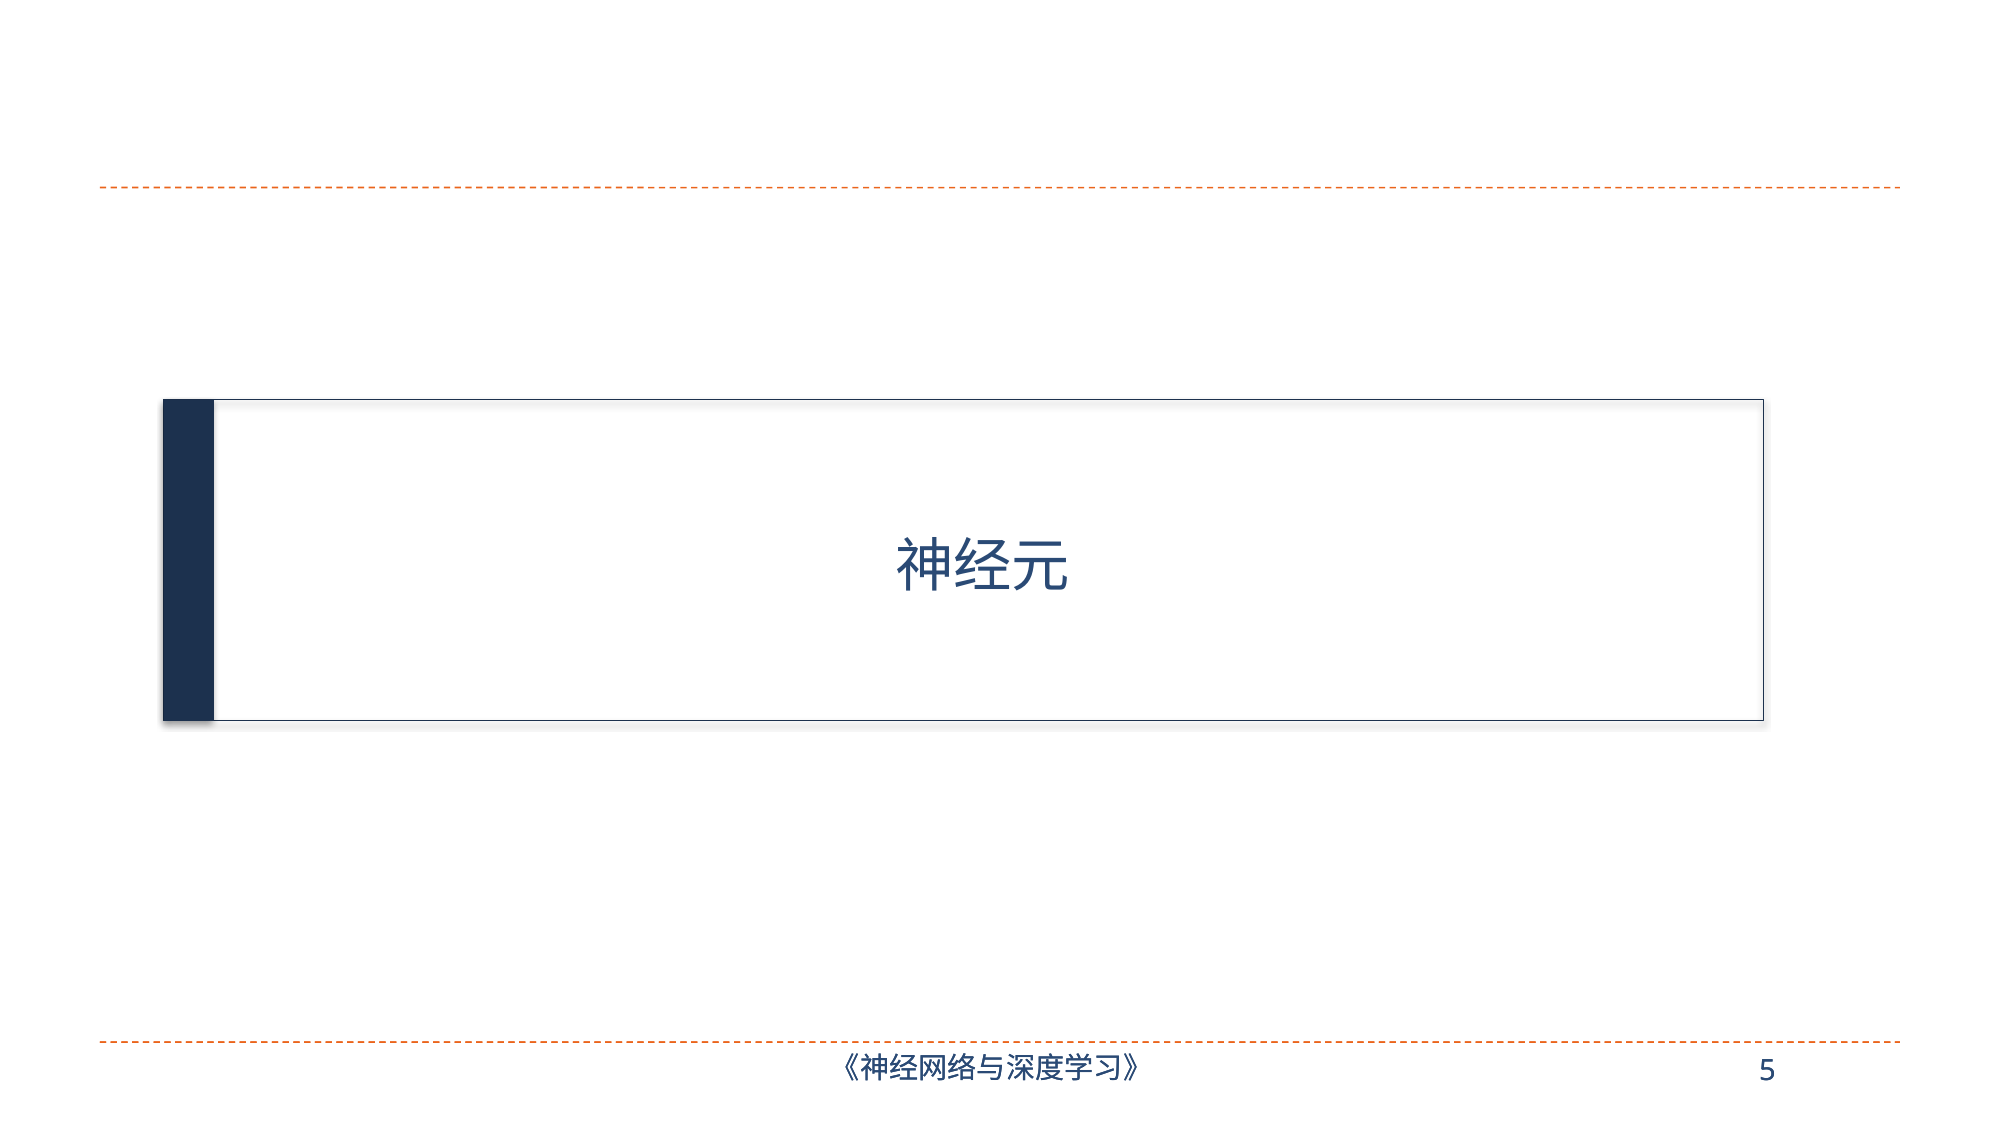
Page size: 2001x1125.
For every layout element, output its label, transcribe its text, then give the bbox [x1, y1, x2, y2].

title 神经元 [232, 439, 1733, 688]
